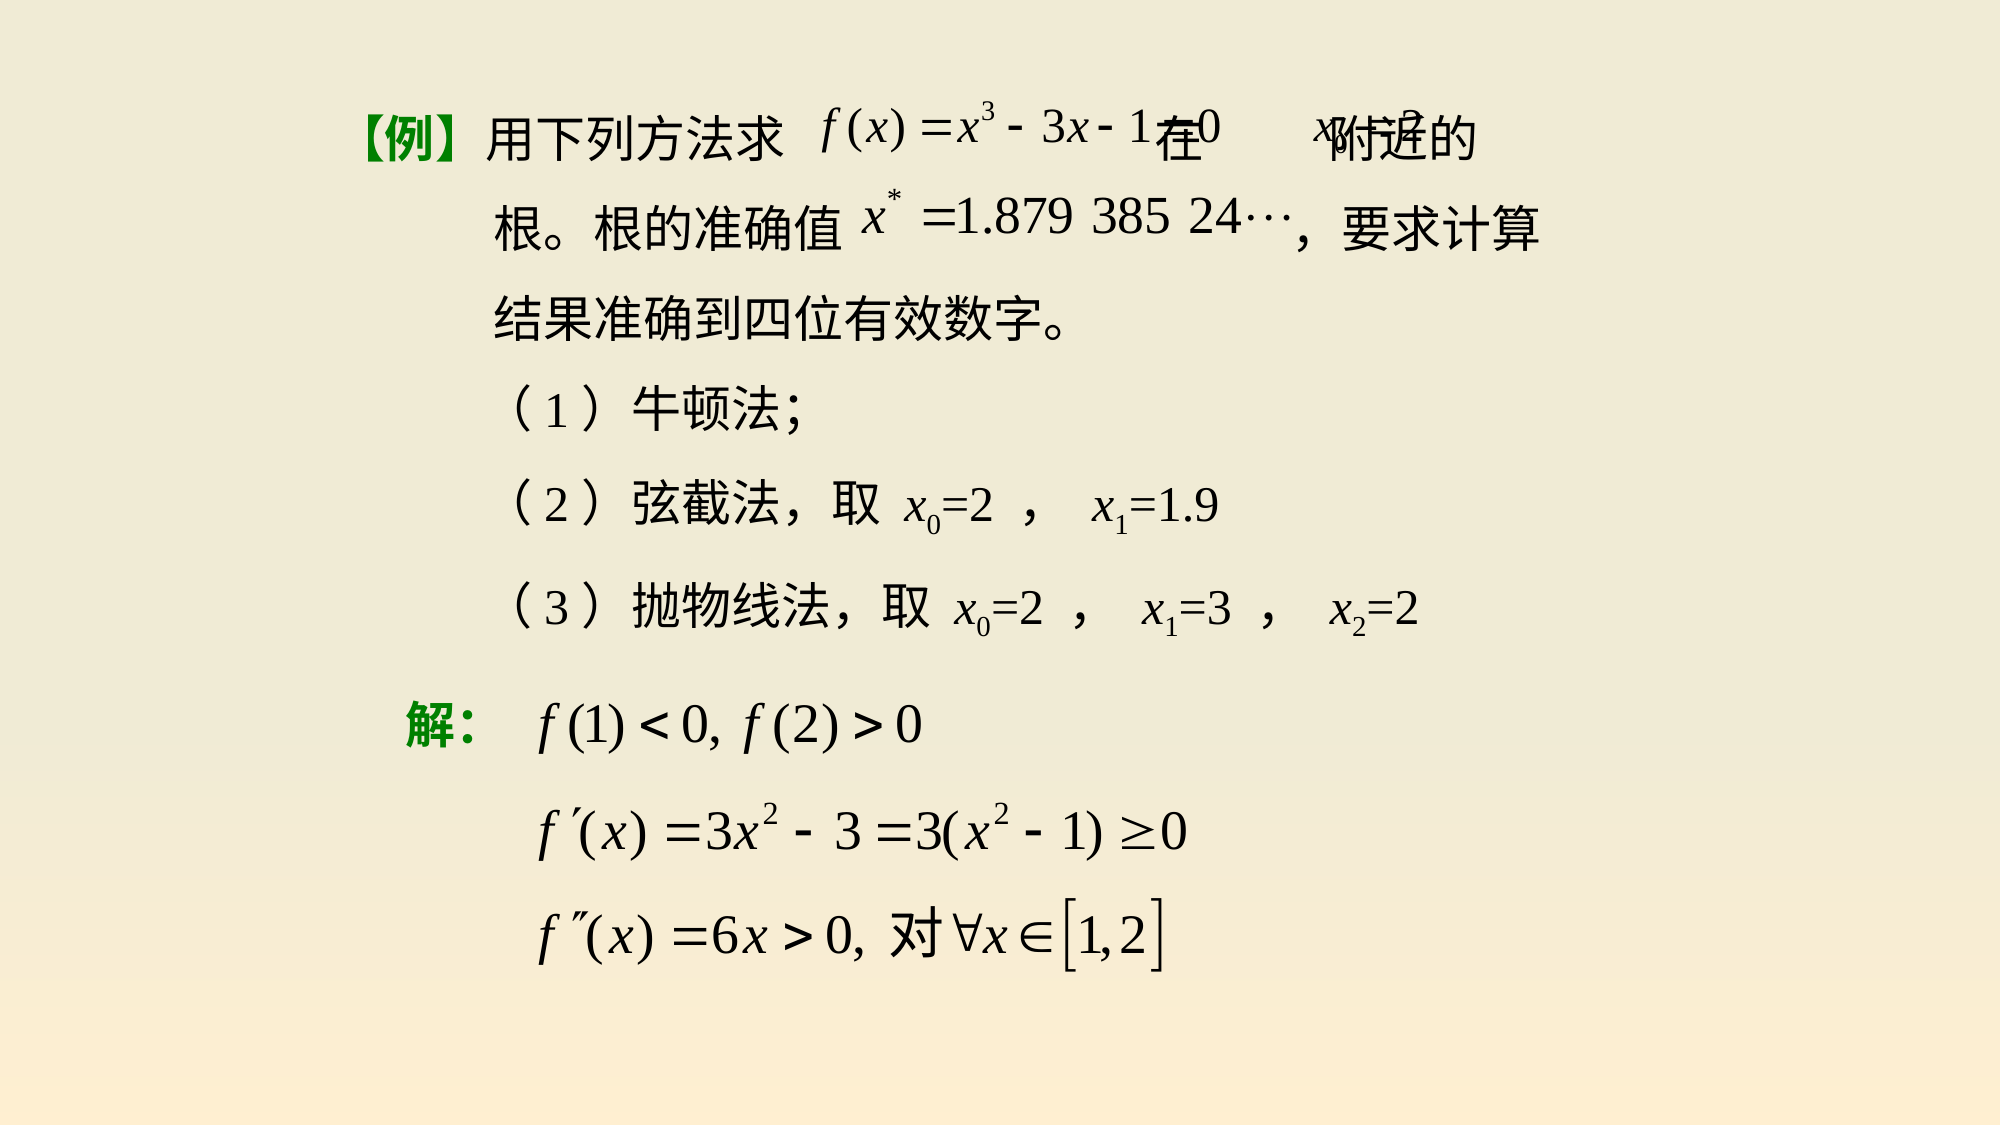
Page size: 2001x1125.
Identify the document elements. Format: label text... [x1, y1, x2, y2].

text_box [851, 174, 1302, 247]
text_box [1304, 93, 1431, 166]
text_box 解： [390, 656, 520, 761]
text_box 【例】用下列方法求 在 附近的 根。根的准确值 ，要求计算 结果准确到四位有效数字。 （1）牛顿法； （2）弦截法，取 x0=2 ， x1=1.9 （3）抛物线法，取 x0=2 ， x1=3 ， x2=2 [320, 70, 1632, 650]
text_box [804, 88, 1231, 163]
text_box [519, 691, 1200, 985]
